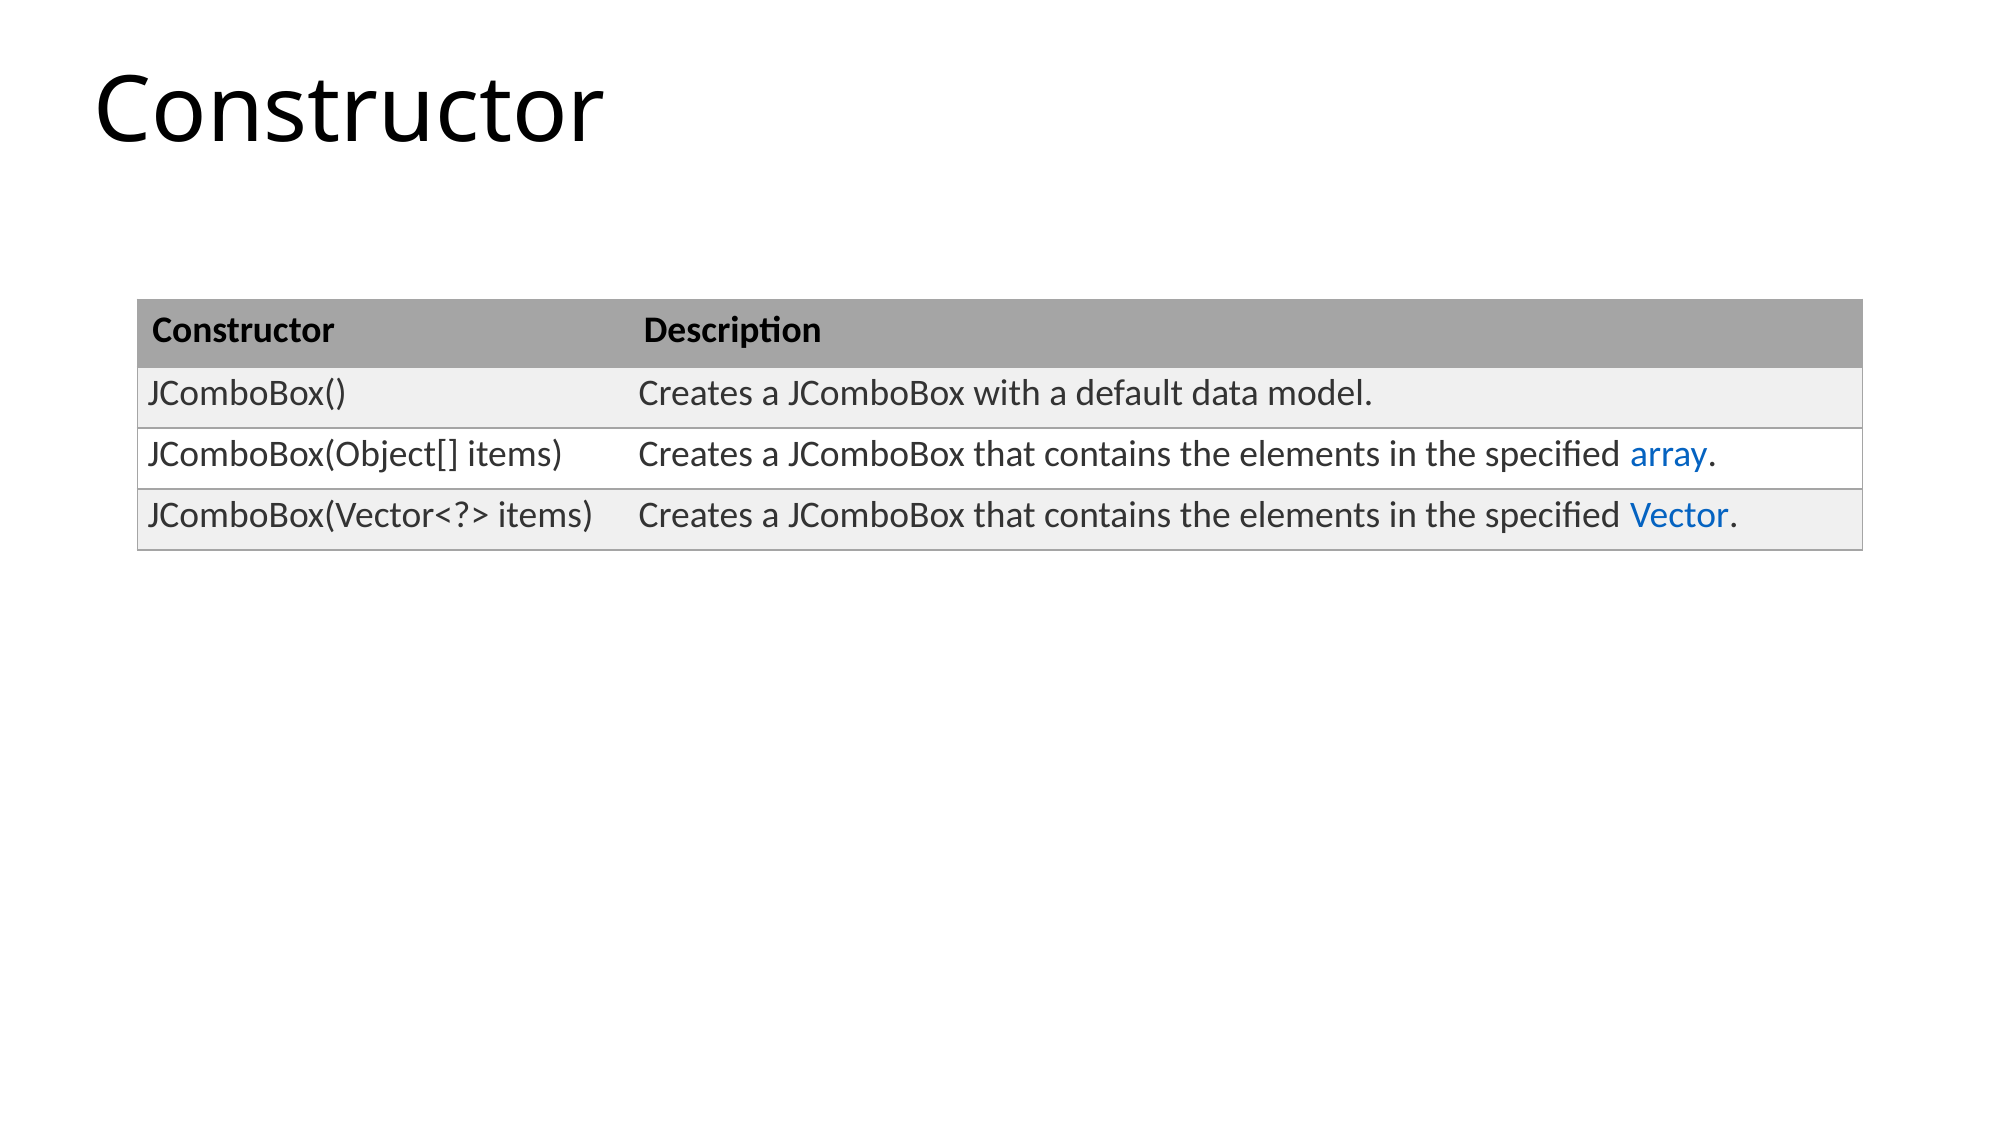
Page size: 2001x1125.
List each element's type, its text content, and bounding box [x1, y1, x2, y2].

table_cell Creates a JComboBox with a default data model. [629, 368, 1862, 427]
table_cell JComboBox(Object[] items) [138, 429, 629, 488]
table_cell Creates a JComboBox that contains the elements in the specified Vector. [629, 490, 1862, 549]
title Constructor [78, 50, 1804, 173]
table_cell JComboBox(Vector<?> items) [138, 490, 629, 549]
table_header Constructor [138, 300, 629, 366]
table_header Description [629, 300, 1862, 366]
table_cell JComboBox() [138, 368, 629, 427]
table_cell Creates a JComboBox that contains the elements in the specified array. [629, 429, 1862, 488]
